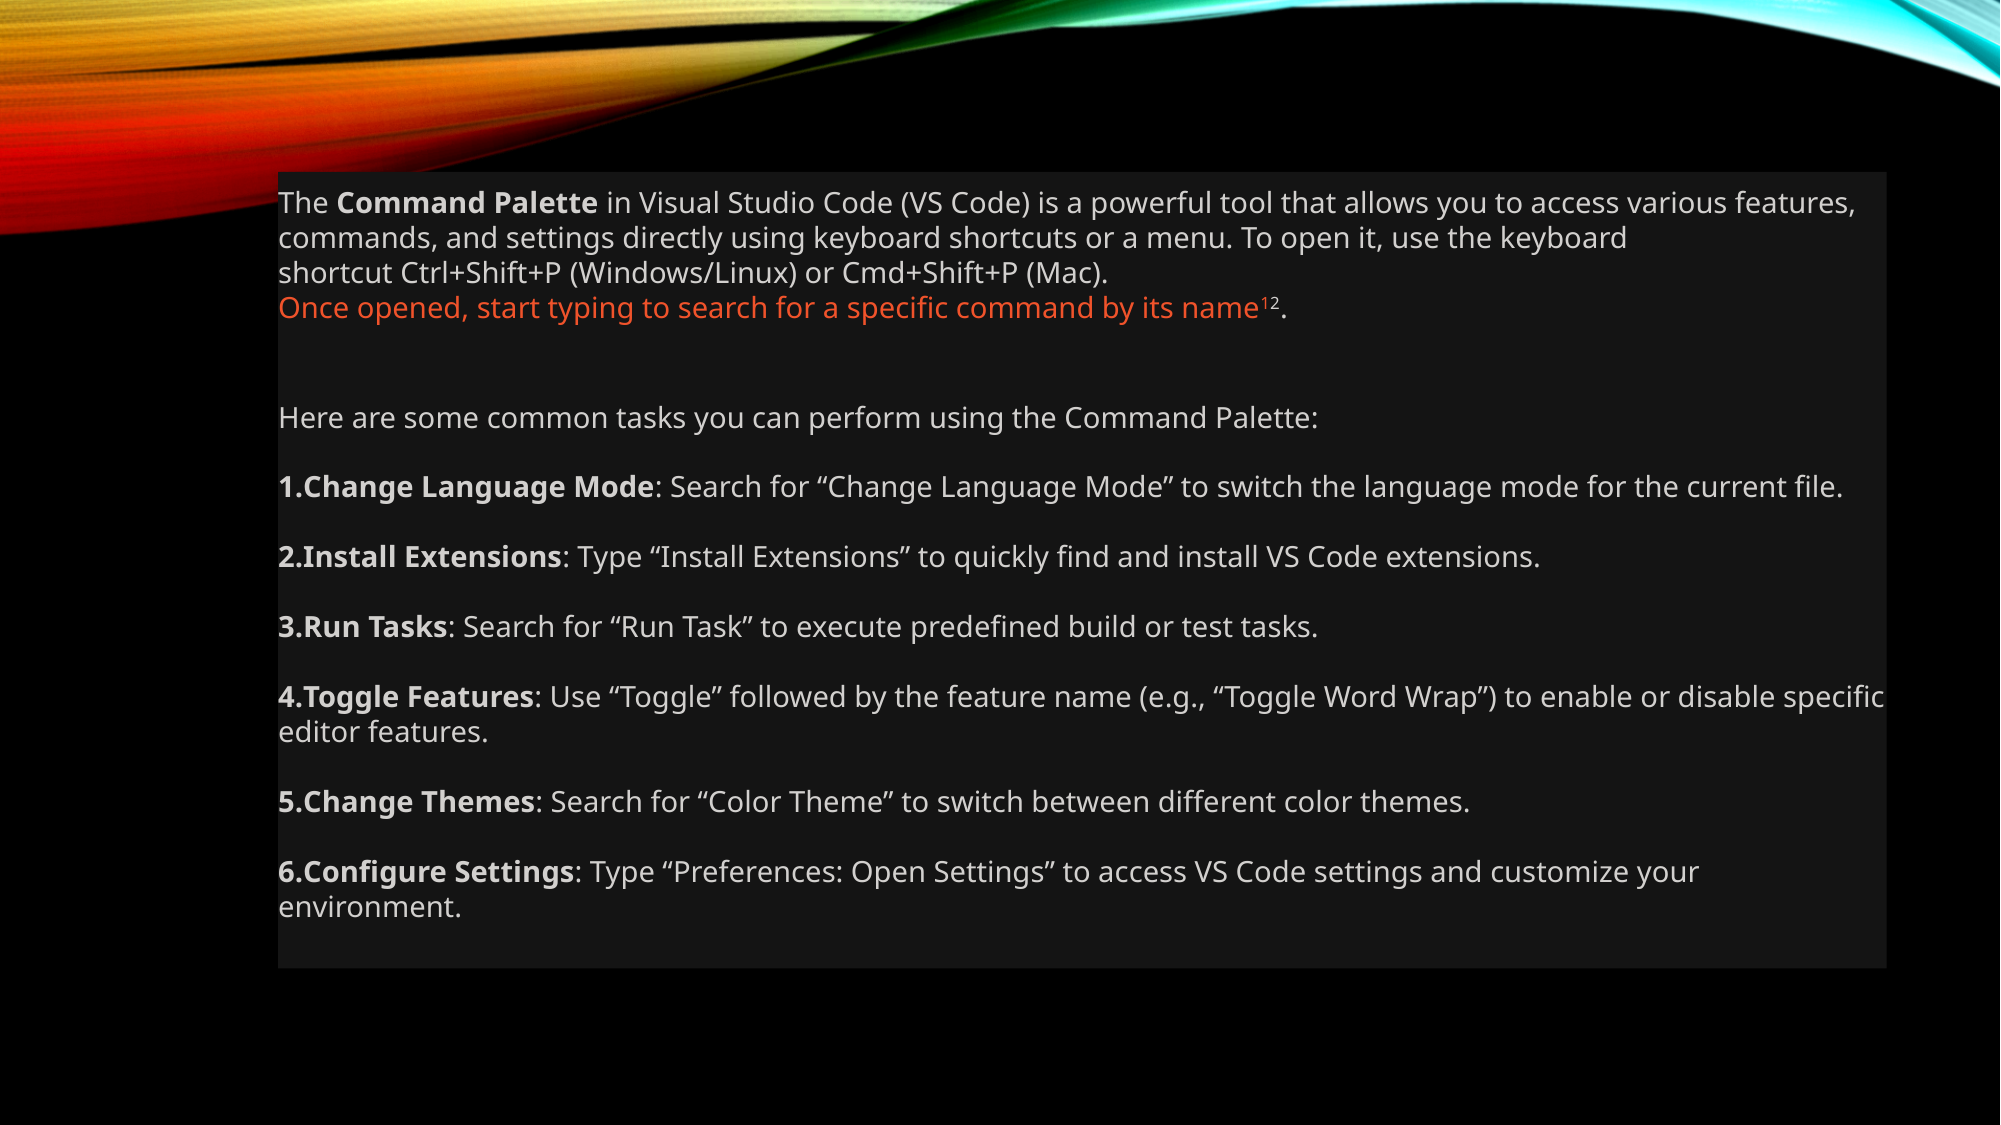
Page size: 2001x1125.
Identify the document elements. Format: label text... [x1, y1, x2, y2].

list The Command Palette in Visual Studio Code (VS Code) is a powerful tool that allows you to access various features, commands, and settings directly using keyboard shortcuts or a menu. To open it, use the keyboard shortcut Ctrl+Shift+P (Windows/Linux) or Cmd+Shift+P (Mac). Once opened, start typing to search for a specific command by its name12. Here are some common tasks you can perform using the Command Palette: Change Language Mode: Search for “Change Language Mode” to switch the language mode for the current file. Install Extensions: Type “Install Extensions” to quickly find and install VS Code extensions. Run Tasks: Search for “Run Task” to execute predefined build or test tasks. Toggle Features: Use “Toggle” followed by the feature name (e.g., “Toggle Word Wrap”) to enable or disable specific editor features. Change Themes: Search for “Color Theme” to switch between different color themes. Configure Settings: Type “Preferences: Open Settings” to access VS Code settings and customize your environment. [278, 171, 1887, 969]
picture [0, 0, 2000, 237]
title Command Palette [474, 125, 1888, 338]
